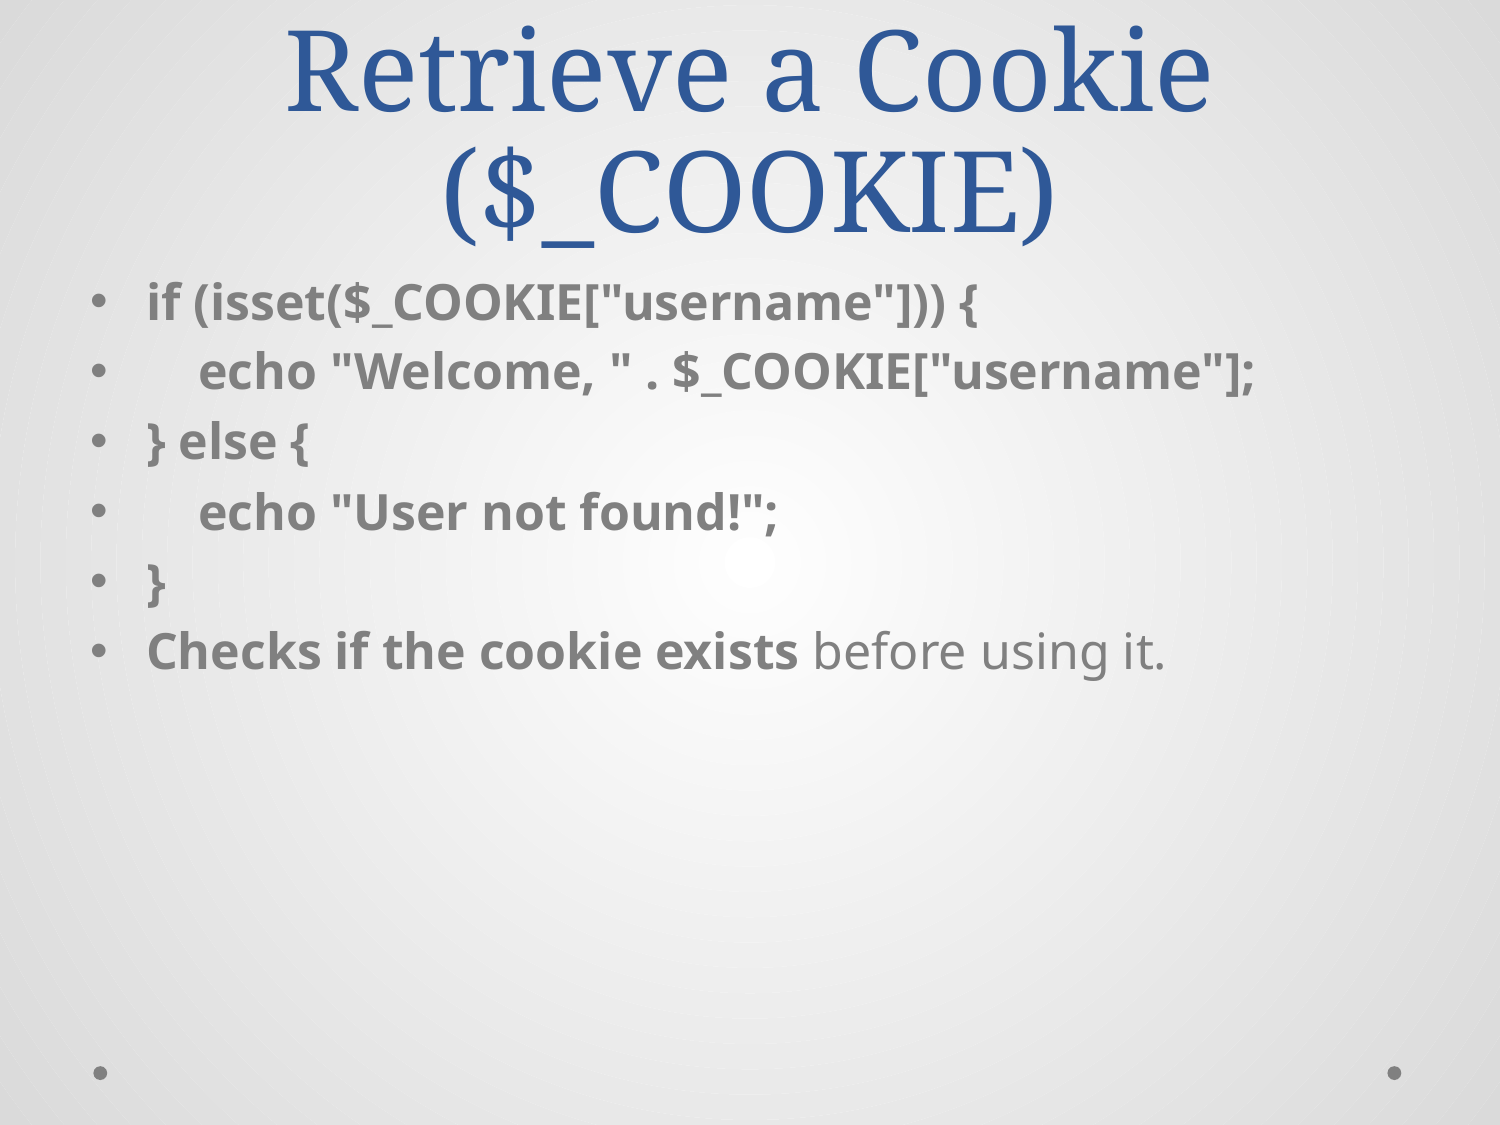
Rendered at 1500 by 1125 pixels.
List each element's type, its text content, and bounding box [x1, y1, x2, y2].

title Retrieve a Cookie ($_COOKIE) [75, 0, 1425, 262]
list if (isset($_COOKIE["username"])) { echo "Welcome, " . $_COOKIE["username"]; } else { echo "User not found!"; } Checks if the cookie exists before using it. [75, 262, 1425, 1005]
